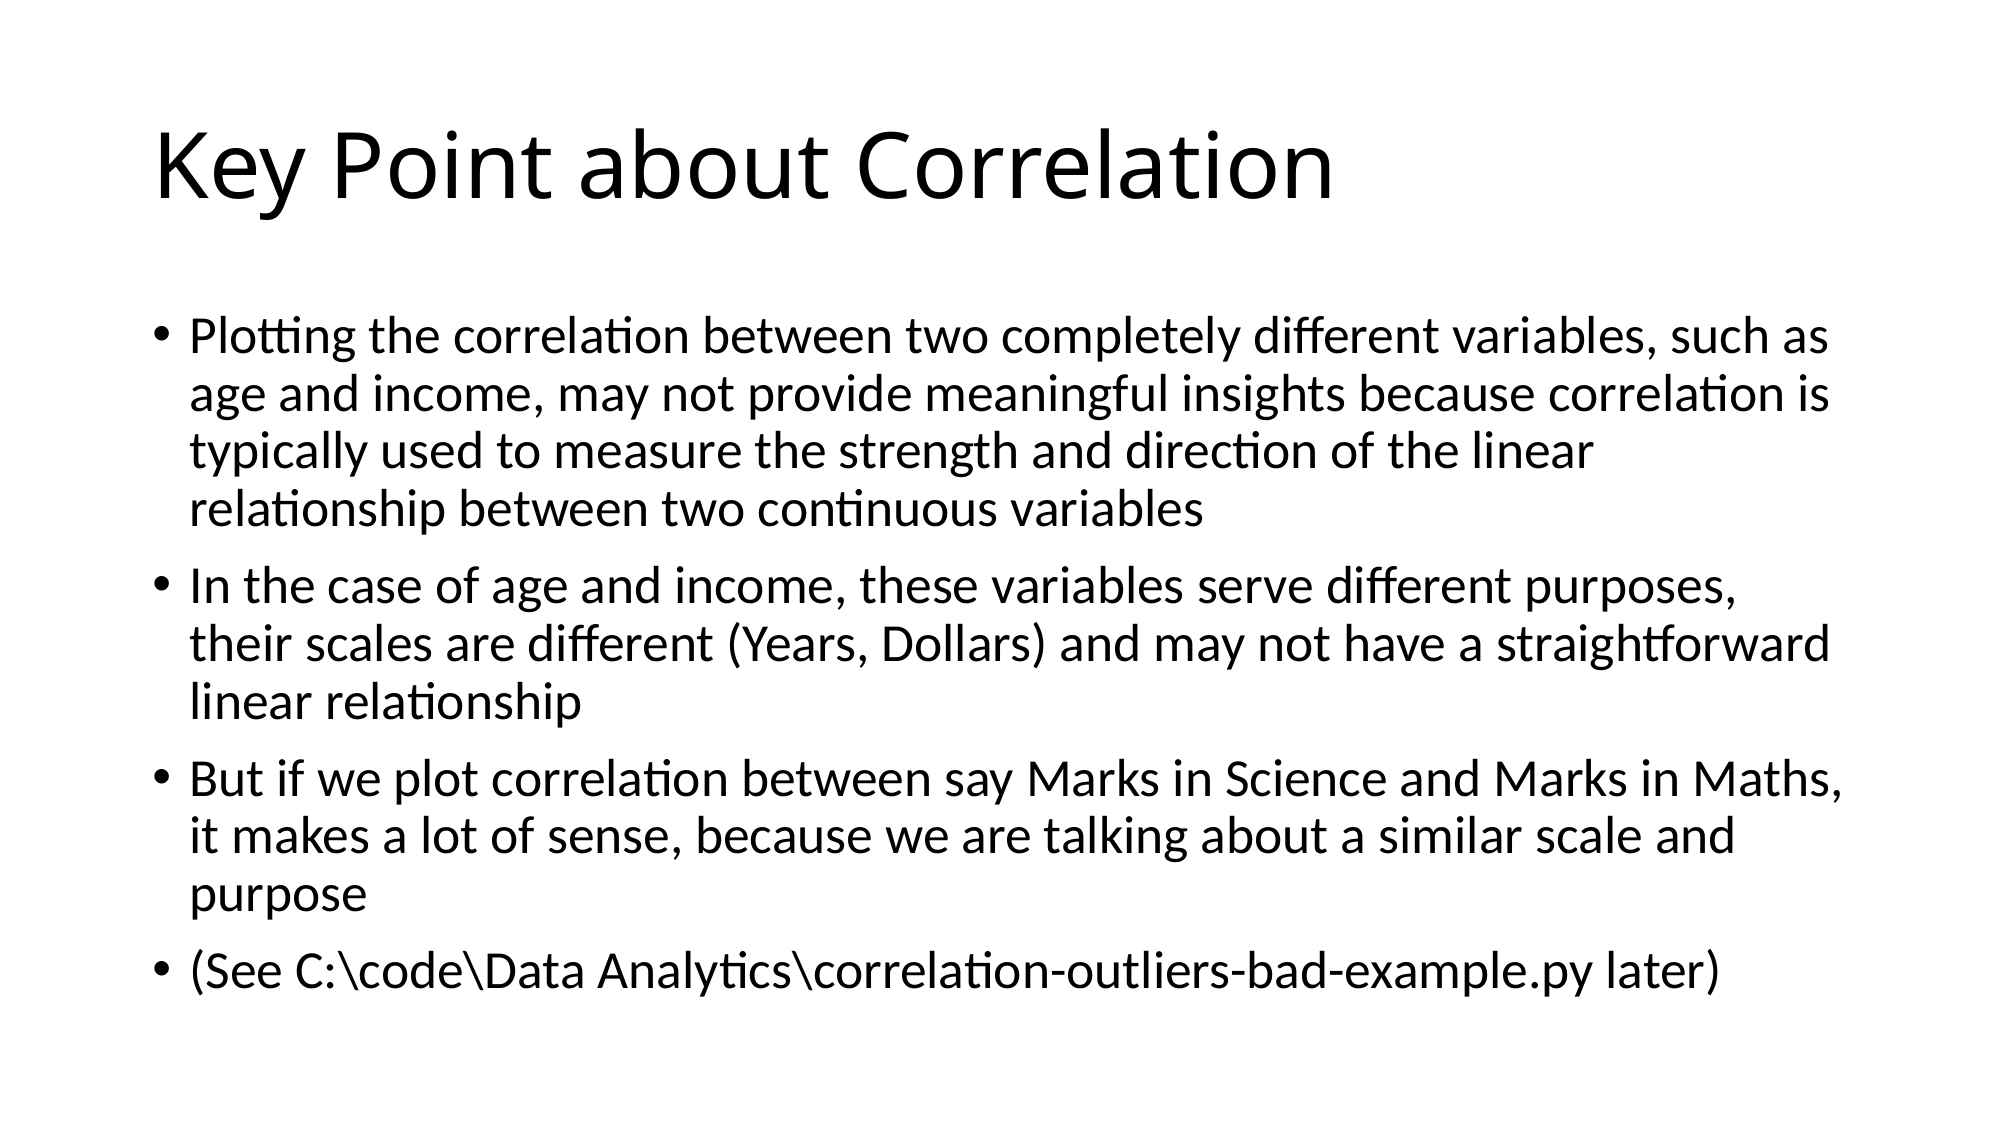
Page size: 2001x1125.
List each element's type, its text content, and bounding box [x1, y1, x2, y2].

list Plotting the correlation between two completely different variables, such as age and income, may not provide meaningful insights because correlation is typically used to measure the strength and direction of the linear relationship between two continuous variables In the case of age and income, these variables serve different purposes, their scales are different (Years, Dollars) and may not have a straightforward linear relationship But if we plot correlation between say Marks in Science and Marks in Maths, it makes a lot of sense, because we are talking about a similar scale and purpose (See C:\code\Data Analytics\correlation-outliers-bad-example.py later) [137, 299, 1863, 1014]
title Key Point about Correlation [137, 59, 1863, 278]
